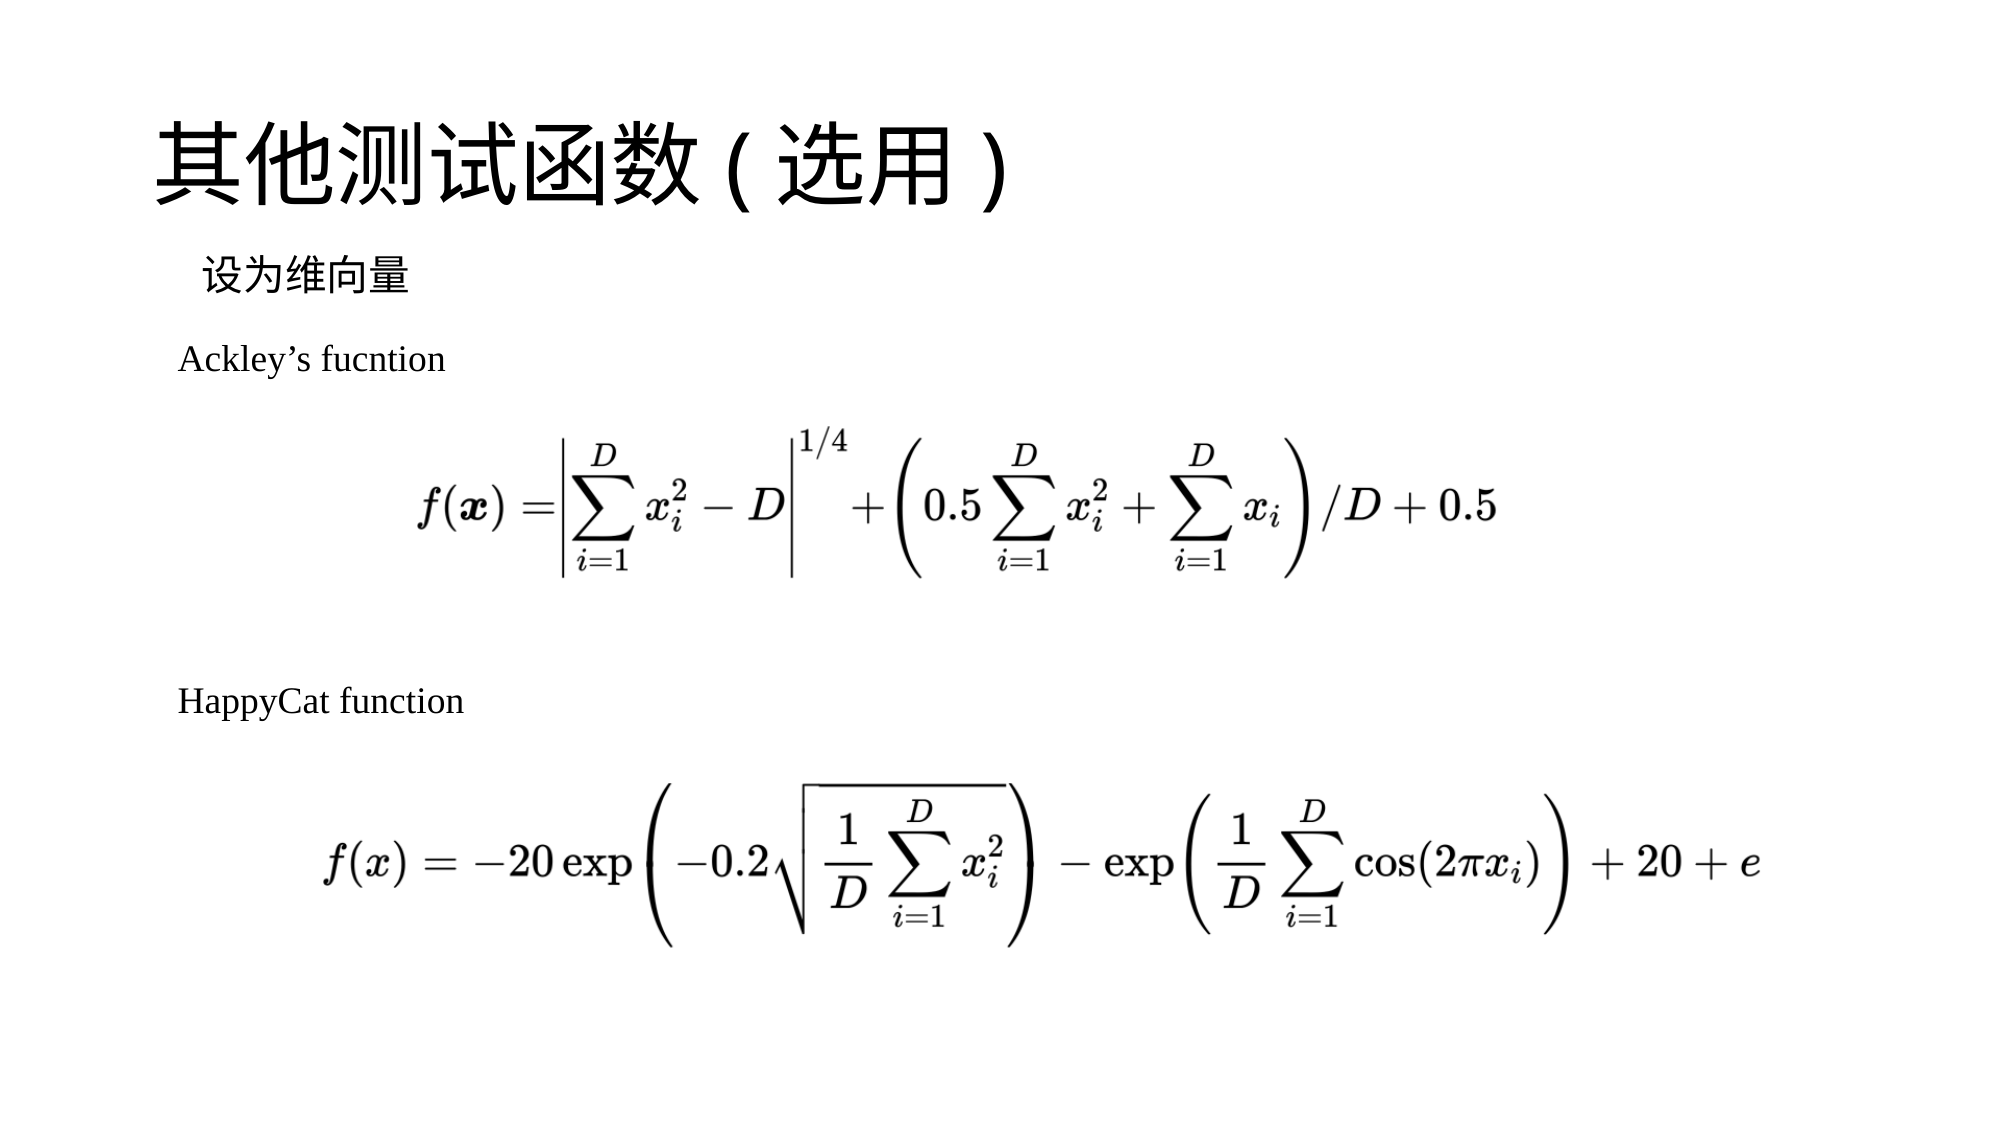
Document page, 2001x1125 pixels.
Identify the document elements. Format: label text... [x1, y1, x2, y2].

picture [321, 777, 1768, 955]
text_box HappyCat function [162, 668, 480, 729]
picture [415, 420, 1505, 585]
text_box Ackley’s fucntion [162, 326, 461, 387]
title 其他测试函数(选用) [137, 59, 1863, 278]
